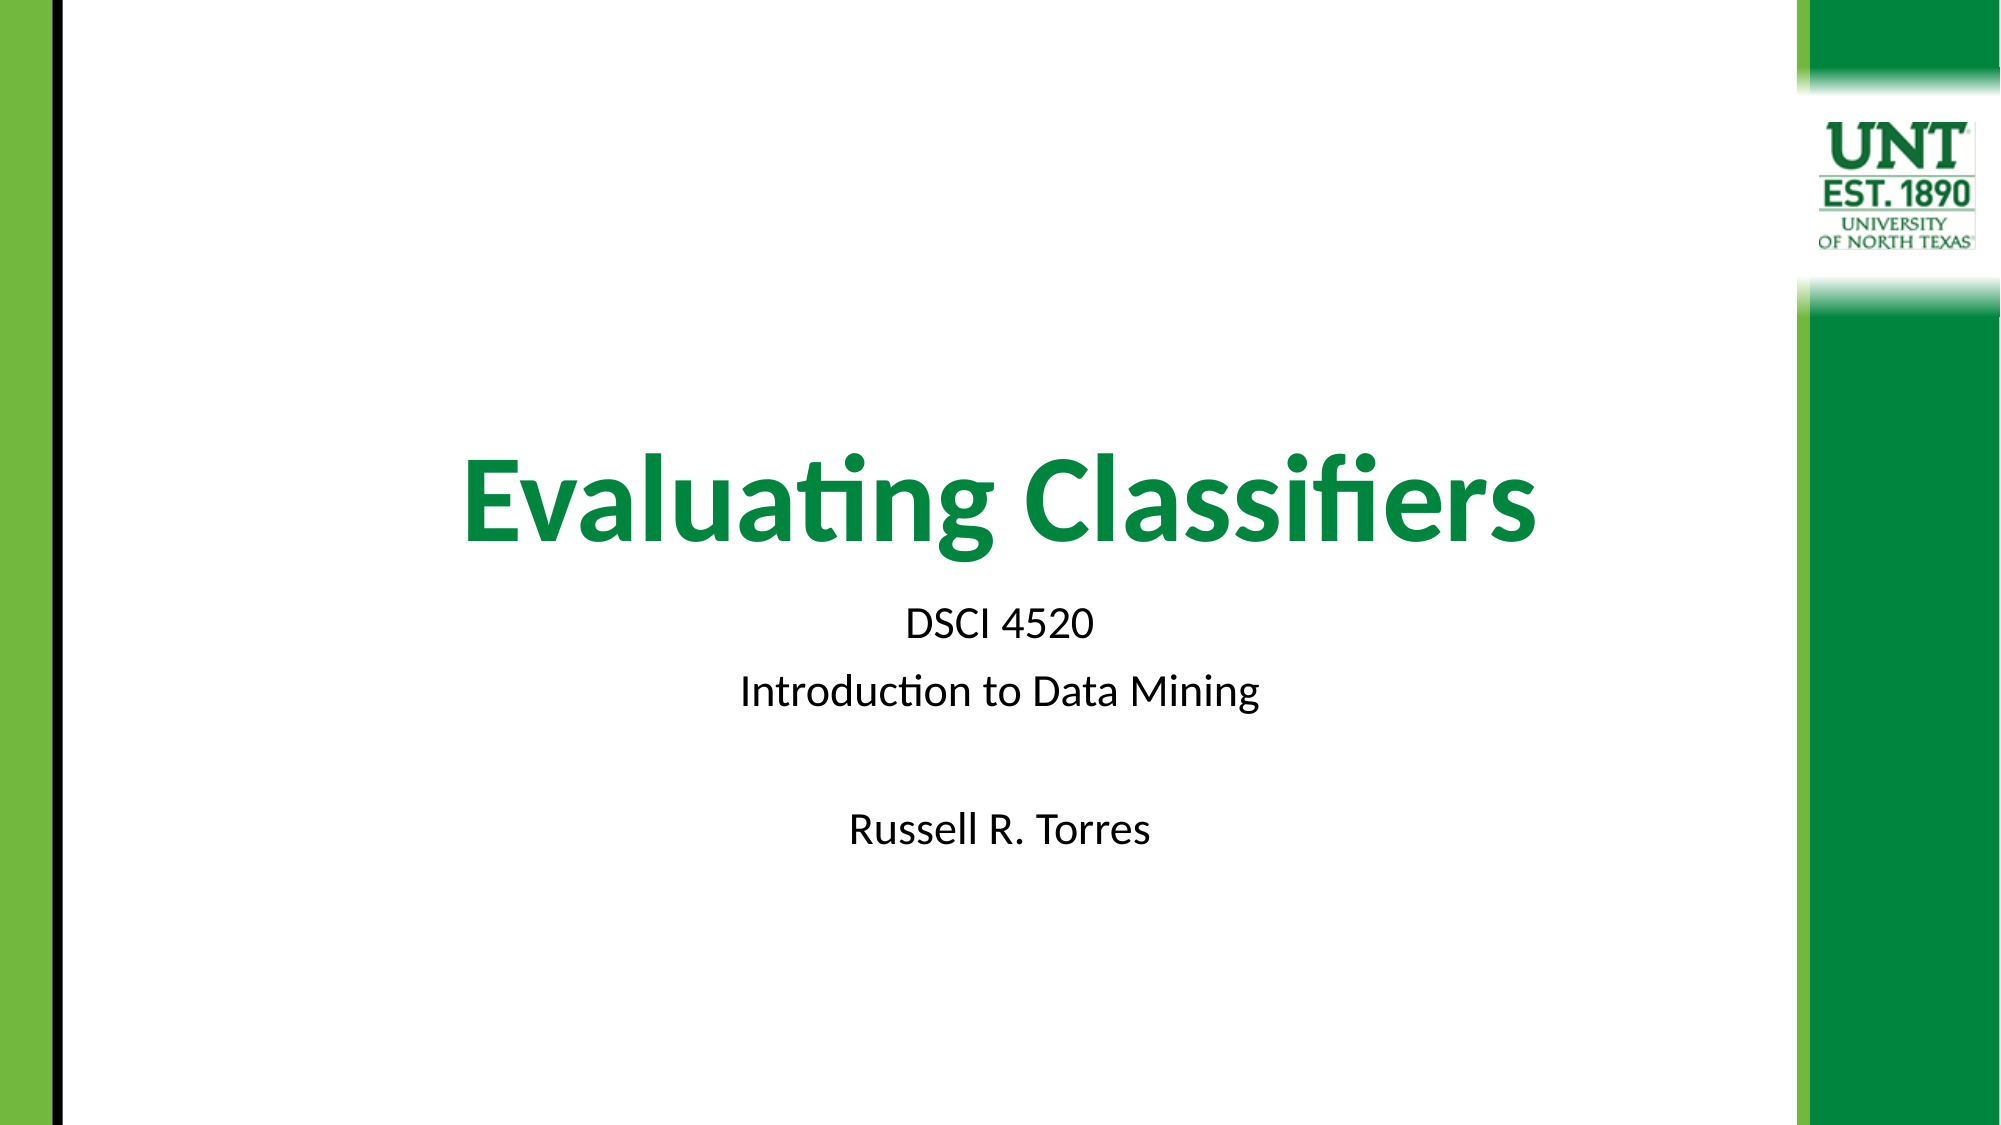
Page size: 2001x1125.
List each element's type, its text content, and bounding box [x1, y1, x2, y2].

picture [1819, 122, 1977, 251]
title Evaluating Classifiers [249, 184, 1750, 576]
subtitle DSCI 4520 Introduction to Data Mining Russell R. Torres [249, 590, 1750, 863]
